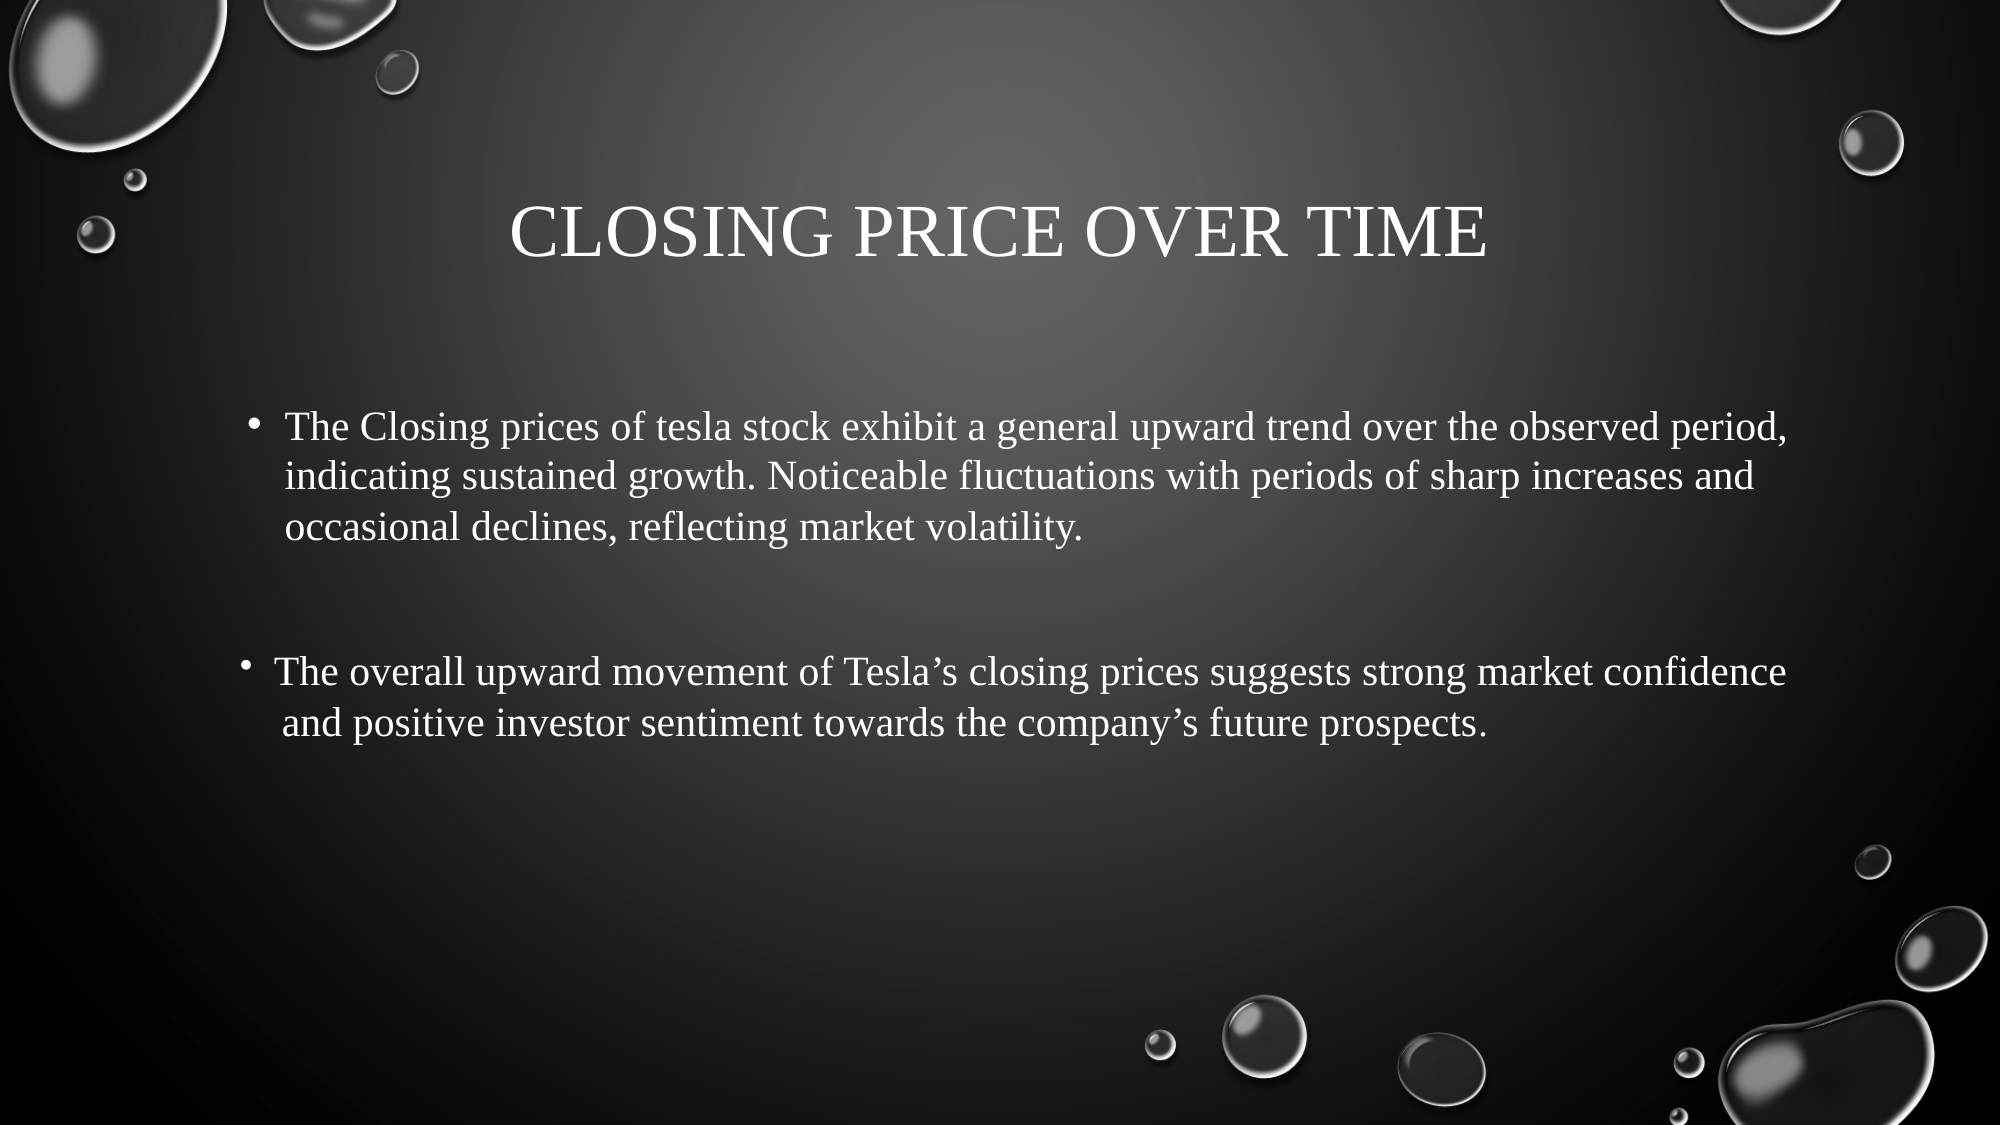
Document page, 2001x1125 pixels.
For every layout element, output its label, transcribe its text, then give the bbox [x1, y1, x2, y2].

list The Closing prices of tesla stock exhibit a general upward trend over the observed period, indicating sustained growth. Noticeable fluctuations with periods of sharp increases and occasional declines, reflecting market volatility. [232, 390, 1933, 953]
title Closing price over time [149, 101, 1851, 364]
picture [0, 0, 2000, 1125]
text_box The overall upward movement of Tesla’s closing prices suggests strong market confidence and positive investor sentiment towards the company’s future prospects. [224, 591, 1815, 752]
